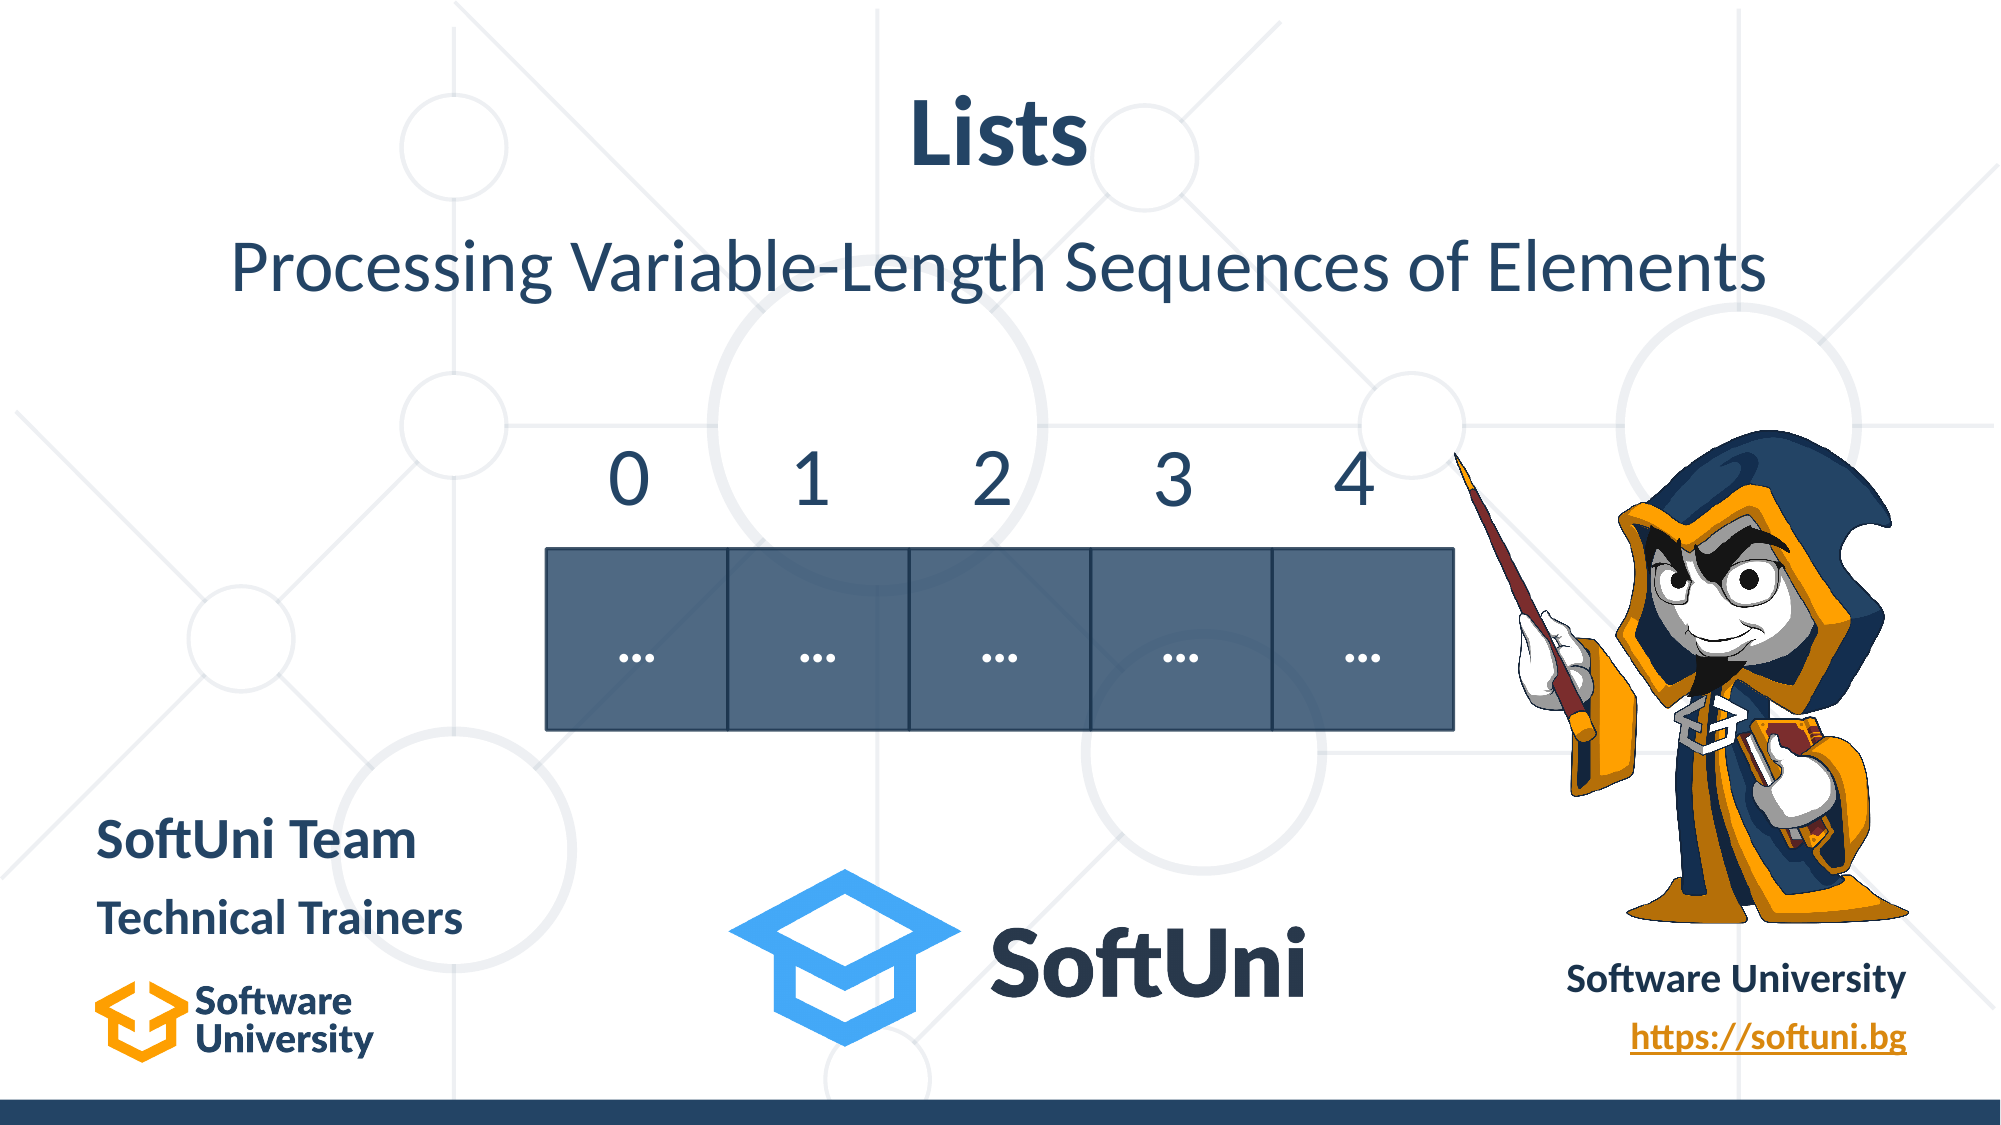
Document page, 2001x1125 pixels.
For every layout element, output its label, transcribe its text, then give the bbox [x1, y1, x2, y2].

subtitle Processing Variable-Length Sequences of Elements [90, 206, 1910, 423]
list Technical Trainers [90, 876, 580, 950]
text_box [545, 394, 1454, 731]
title Lists [90, 52, 1910, 198]
list https://softuni.bg [1428, 1005, 1913, 1062]
picture [709, 850, 1325, 1064]
list SoftUni Team [90, 795, 580, 871]
picture [83, 970, 384, 1074]
picture [1451, 428, 1910, 924]
list Software University [1428, 944, 1913, 1005]
